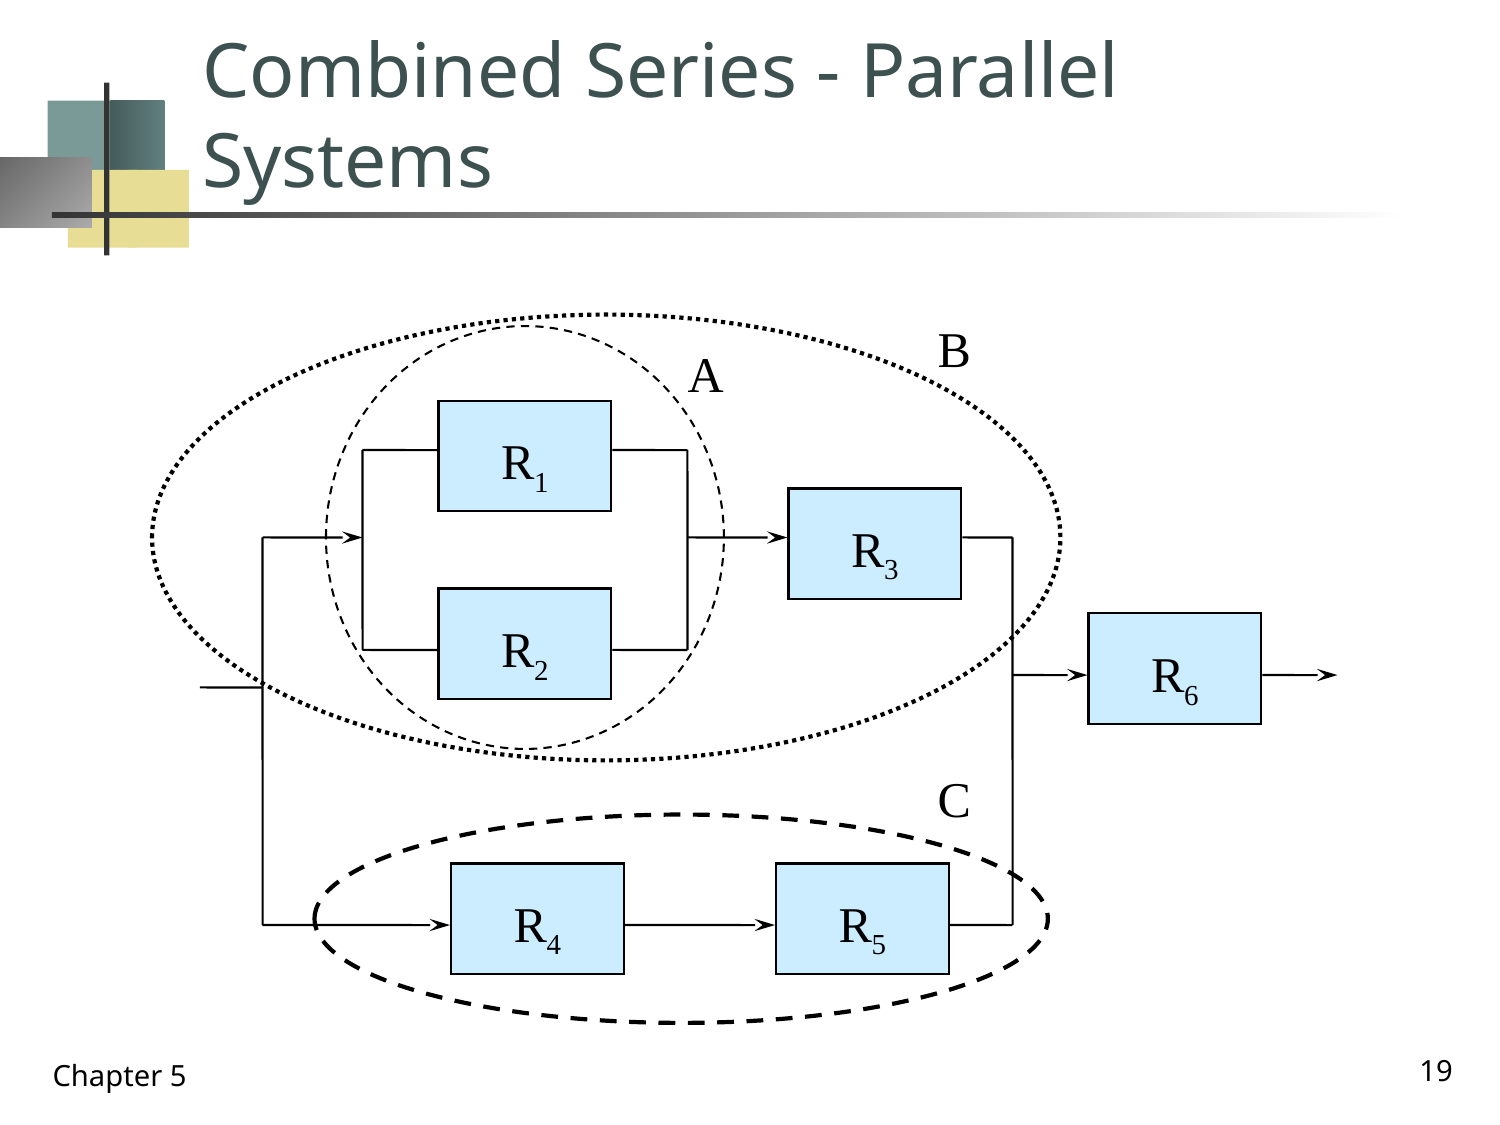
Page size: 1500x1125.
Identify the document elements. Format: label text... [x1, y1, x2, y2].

title Combined Series - Parallel Systems [187, 50, 1424, 211]
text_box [151, 309, 1338, 1024]
slide_number Chapter 5 [37, 1024, 351, 1101]
slide_number 19 [1154, 1023, 1468, 1100]
